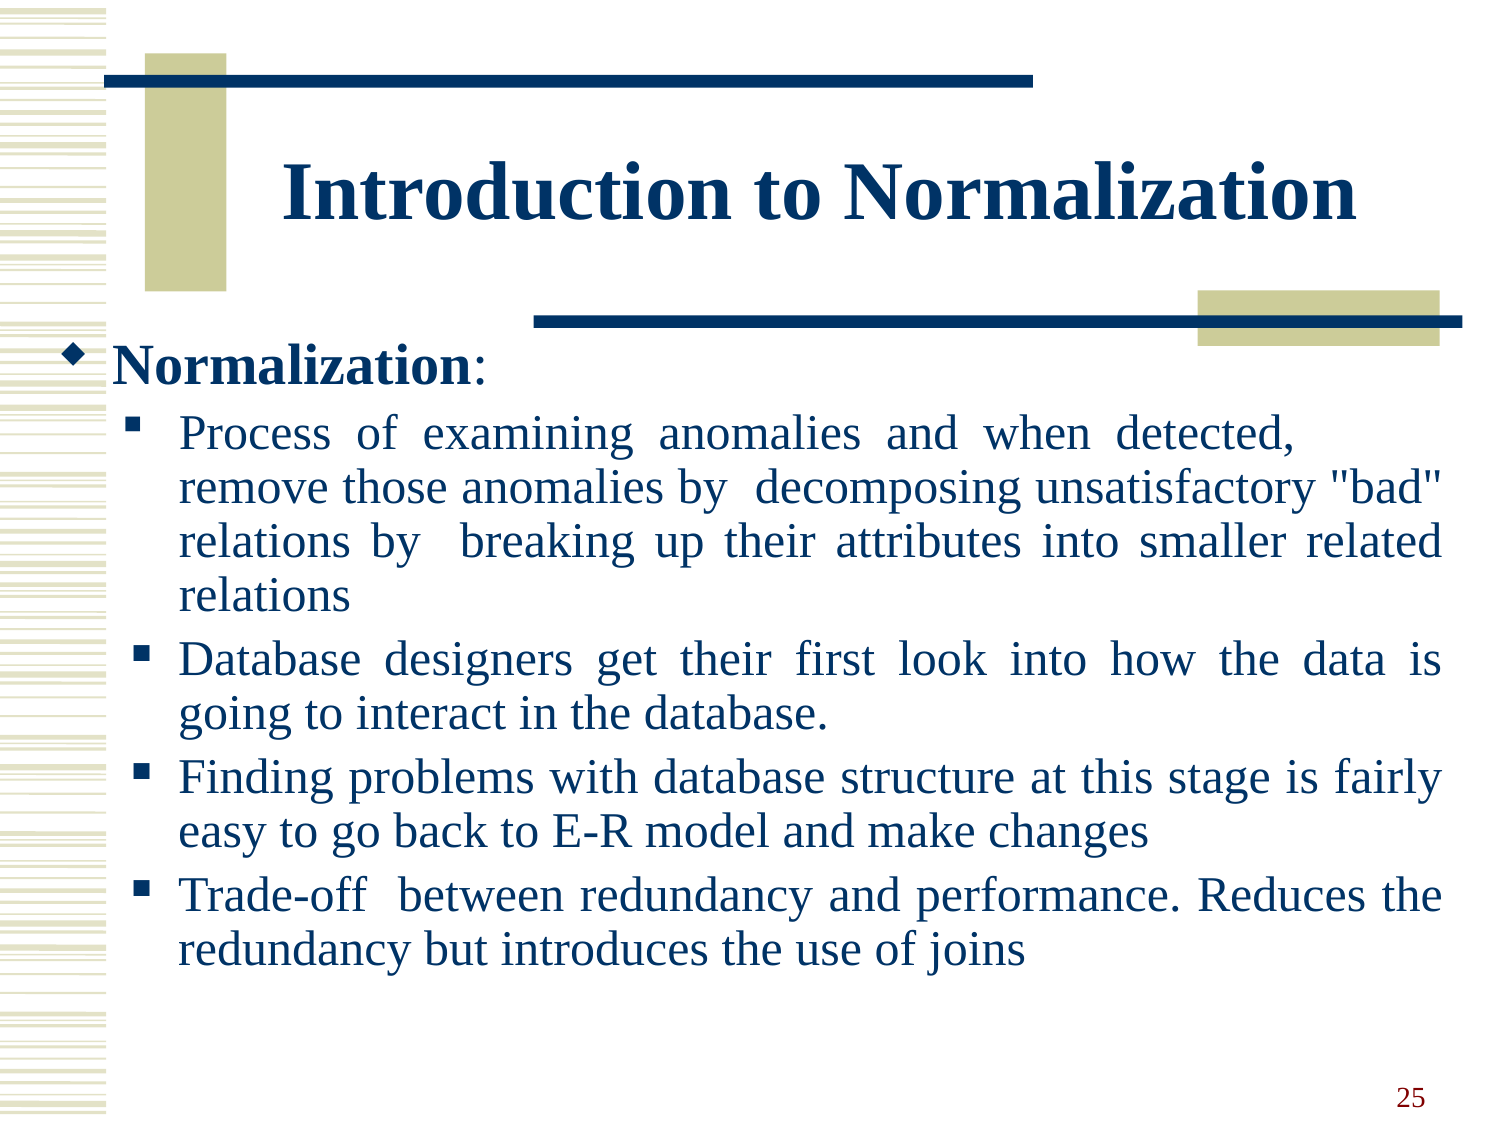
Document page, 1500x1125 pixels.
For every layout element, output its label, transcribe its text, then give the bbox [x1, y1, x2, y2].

slide_number 25 [1081, 1046, 1441, 1122]
title Introduction to Normalization [224, 99, 1436, 288]
list Normalization: Process of examining anomalies and when detected, remove those anomalies by decomposing unsatisfactory "bad" relations by breaking up their attributes into smaller related relations Database designers get their first look into how the data is going to interact in the database. Finding problems with database structure at this stage is fairly easy to go back to E-R model and make changes Trade-off between redundancy and performance. Reduces the redundancy but introduces the use of joins [41, 326, 1459, 1071]
